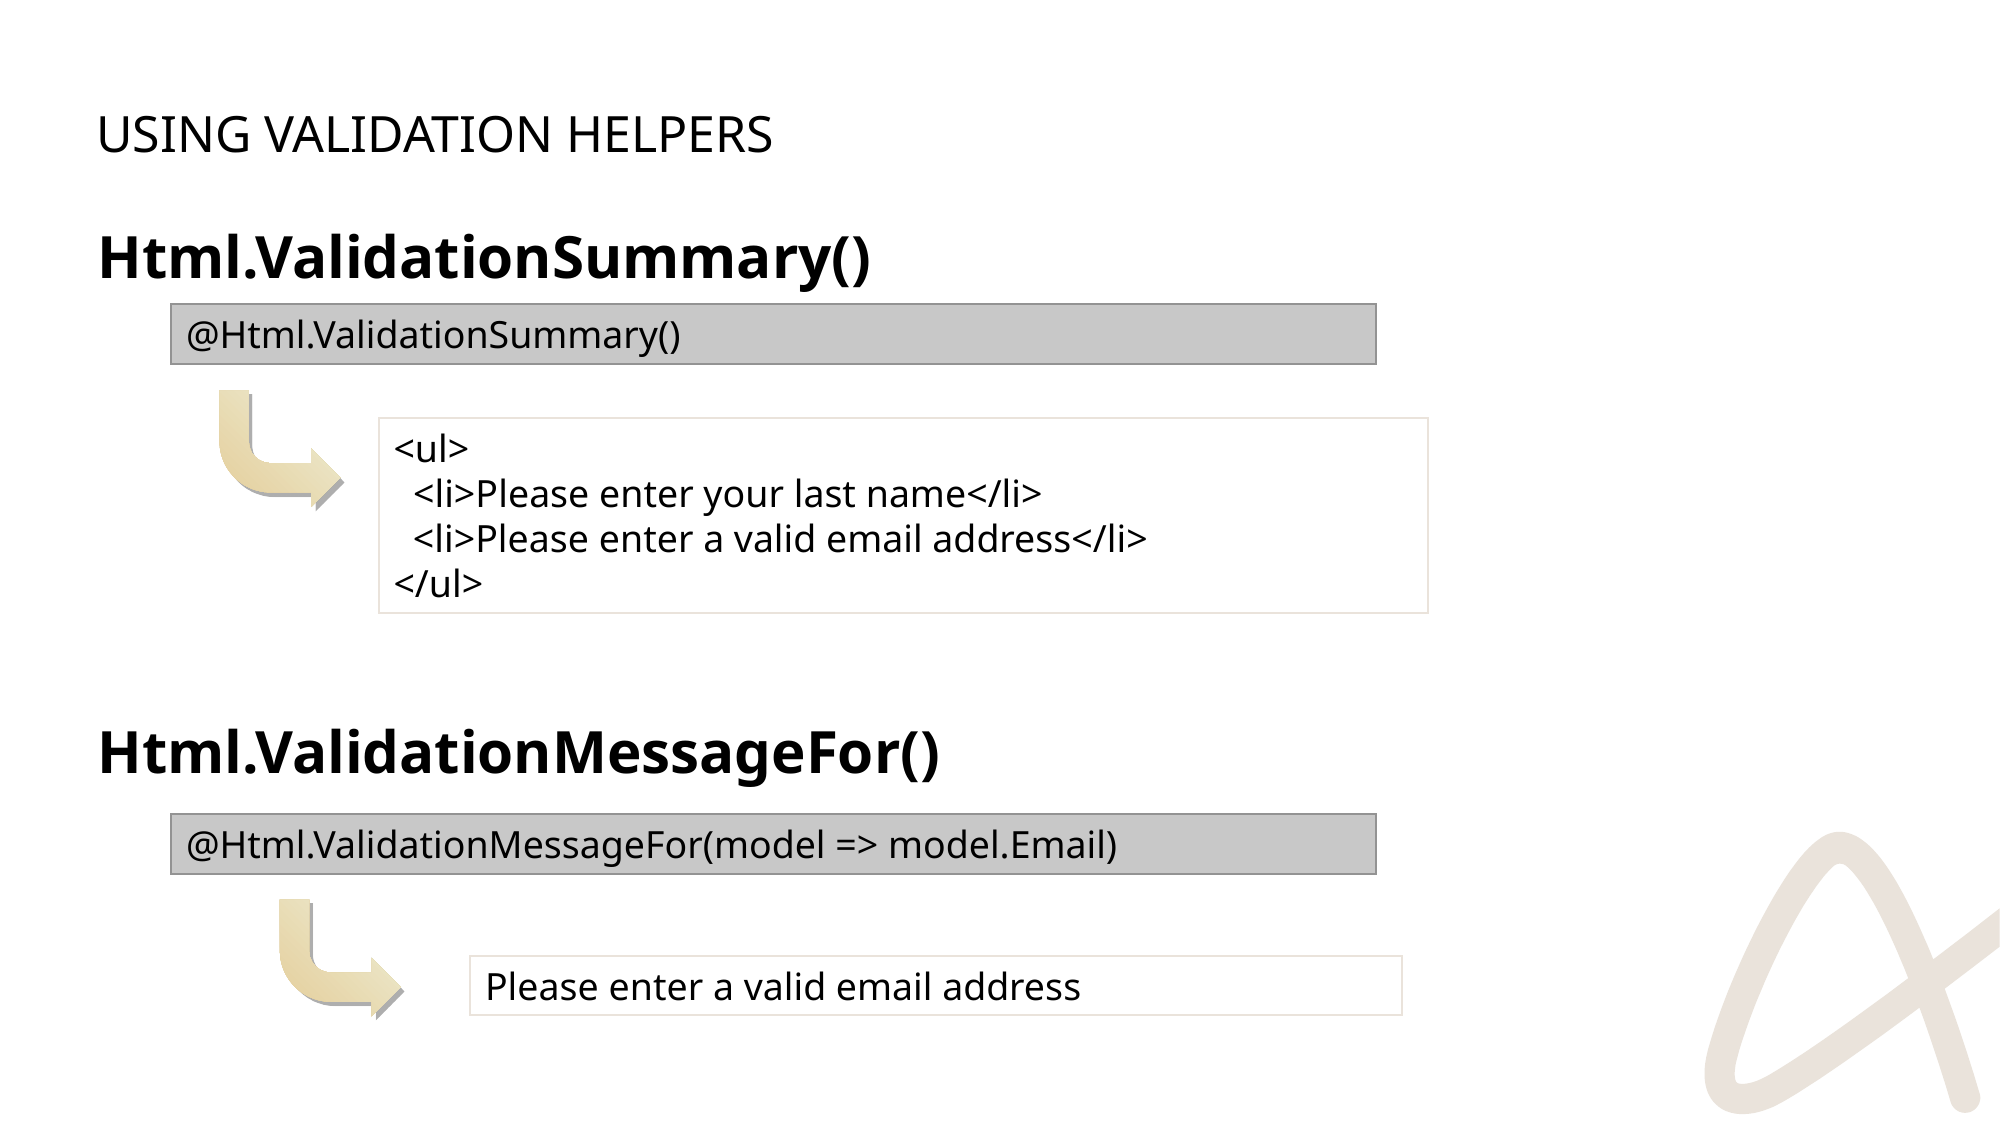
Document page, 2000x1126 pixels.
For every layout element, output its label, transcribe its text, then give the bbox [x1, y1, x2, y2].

text_box <ul> <li>Please enter your last name</li> <li>Please enter a valid email address</li> </ul> [378, 417, 1429, 614]
text_box [219, 390, 341, 507]
text_box Please enter a valid email address [469, 955, 1403, 1016]
text_box Html.ValidationSummary() Html.ValidationMessageFor() [97, 219, 1657, 1012]
text_box @Html.ValidationMessageFor(model => model.Email) [170, 813, 1377, 875]
text_box [279, 899, 401, 1017]
title Using Validation Helpers [96, 36, 1904, 172]
text_box @Html.ValidationSummary() [170, 303, 1377, 365]
